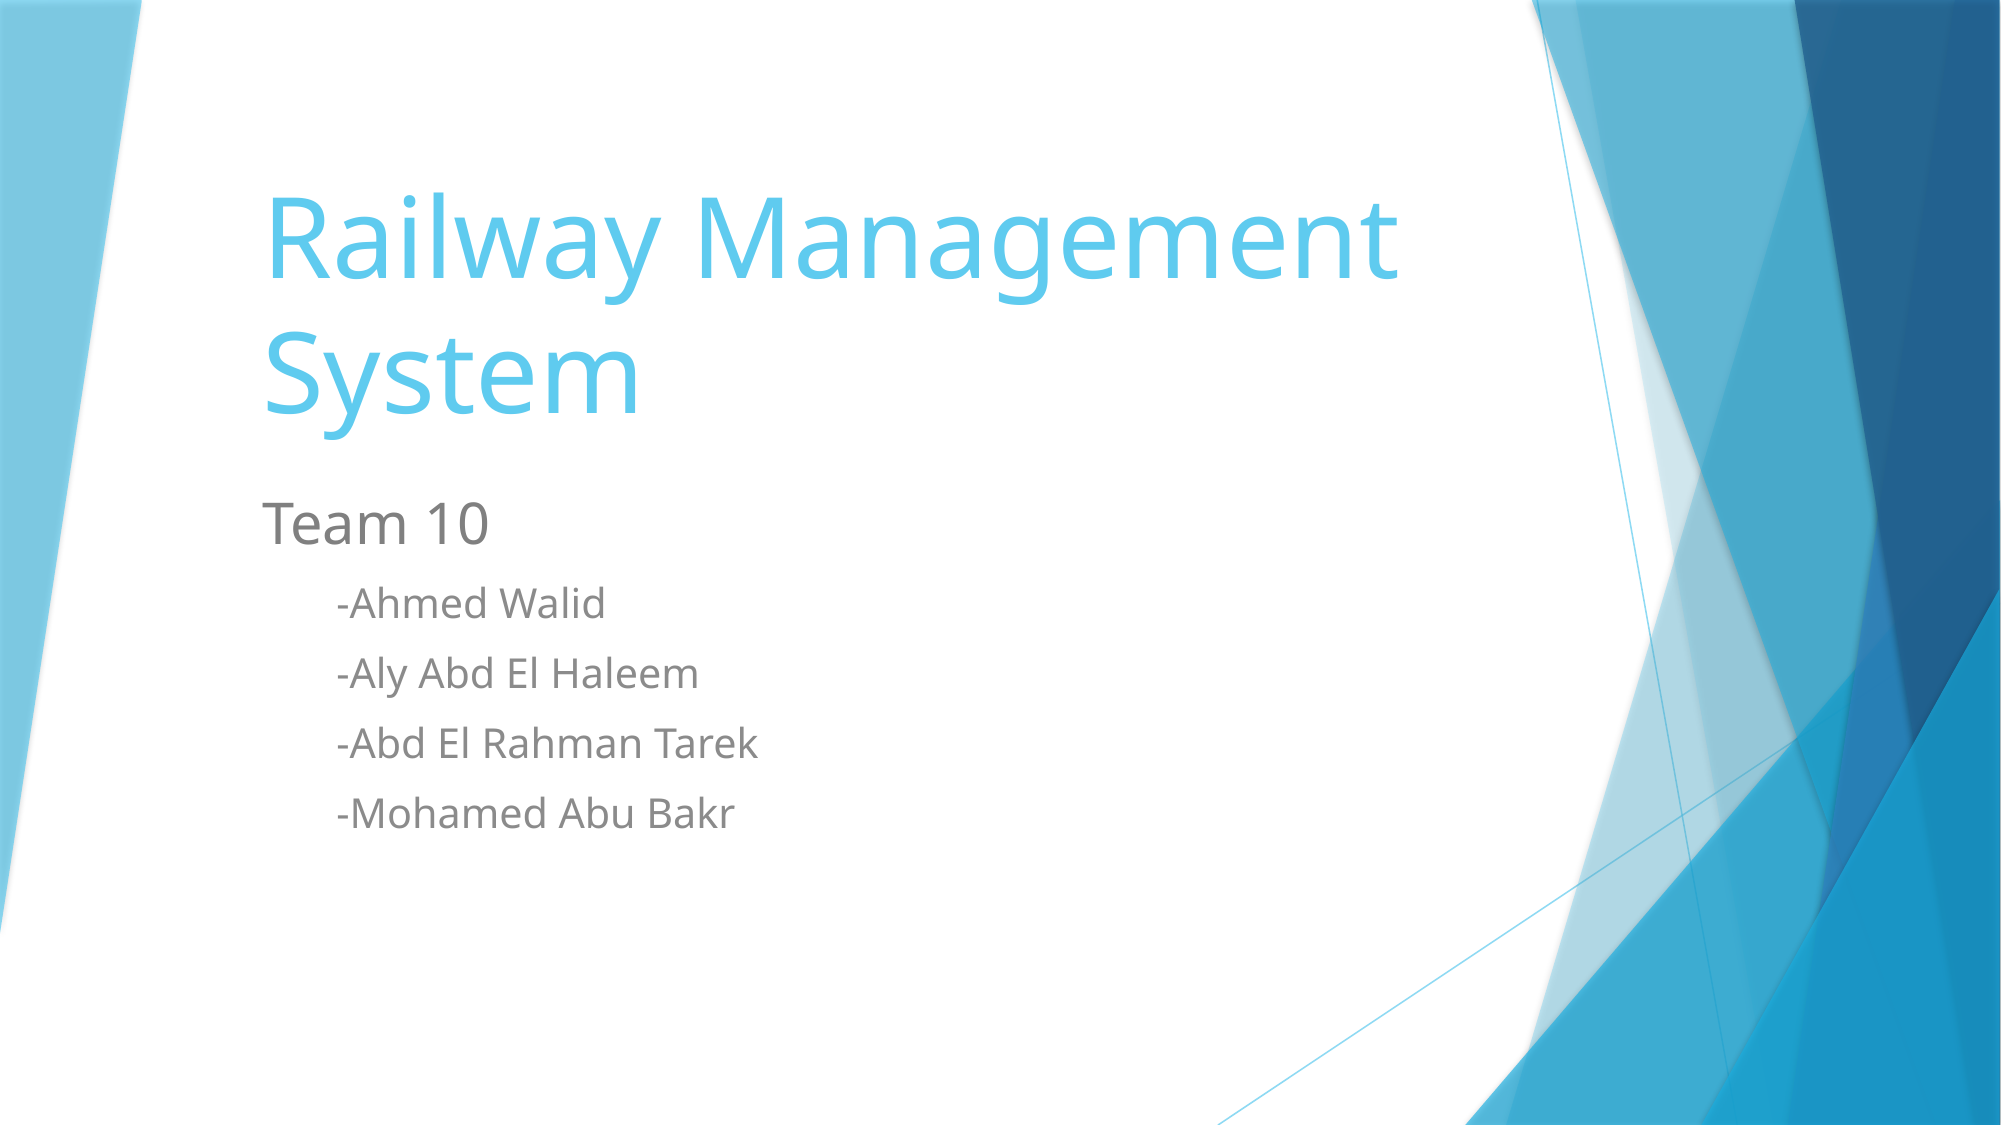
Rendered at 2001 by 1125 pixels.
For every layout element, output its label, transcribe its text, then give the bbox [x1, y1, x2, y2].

subtitle Team 10 -Ahmed Walid -Aly Abd El Haleem -Abd El Rahman Tarek -Mohamed Abu Bakr [247, 479, 1522, 845]
title Railway Management System [247, 138, 1522, 444]
